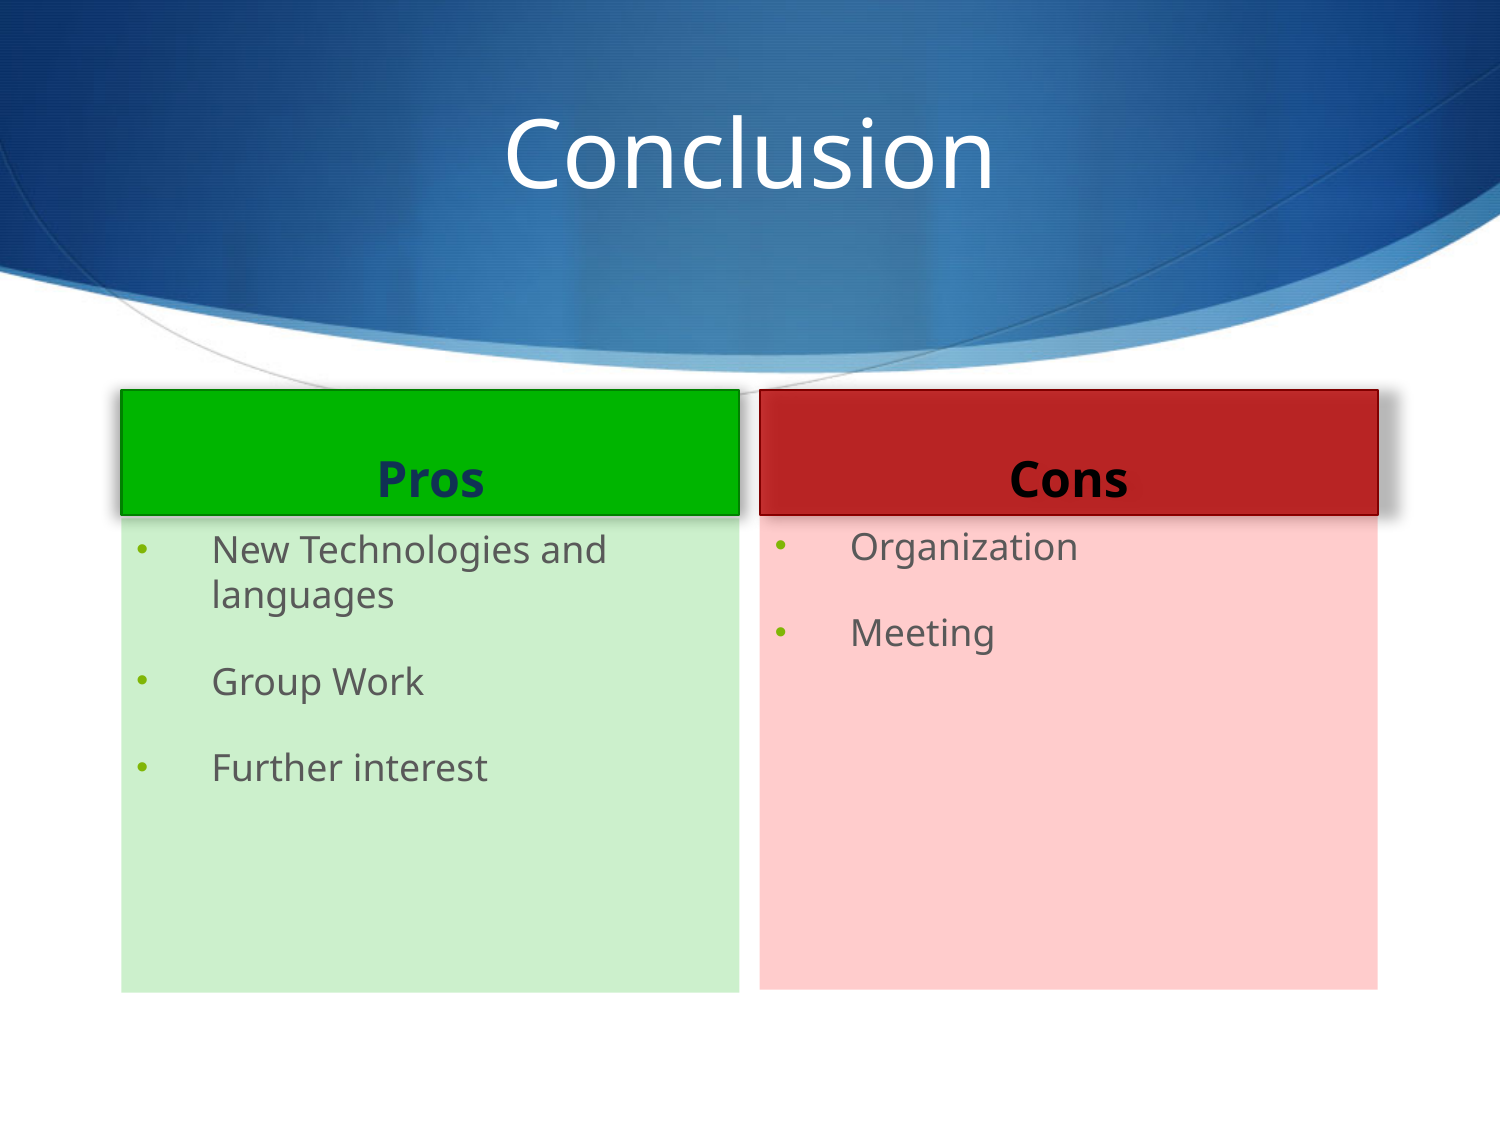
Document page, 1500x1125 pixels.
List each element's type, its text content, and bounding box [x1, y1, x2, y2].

list New Technologies and languages Group Work Further interest [121, 518, 740, 993]
list Pros [120, 389, 740, 516]
picture [0, 0, 1500, 1125]
list Cons [759, 389, 1379, 516]
list Organization Meeting [759, 515, 1378, 990]
title Conclusion [75, 56, 1425, 245]
